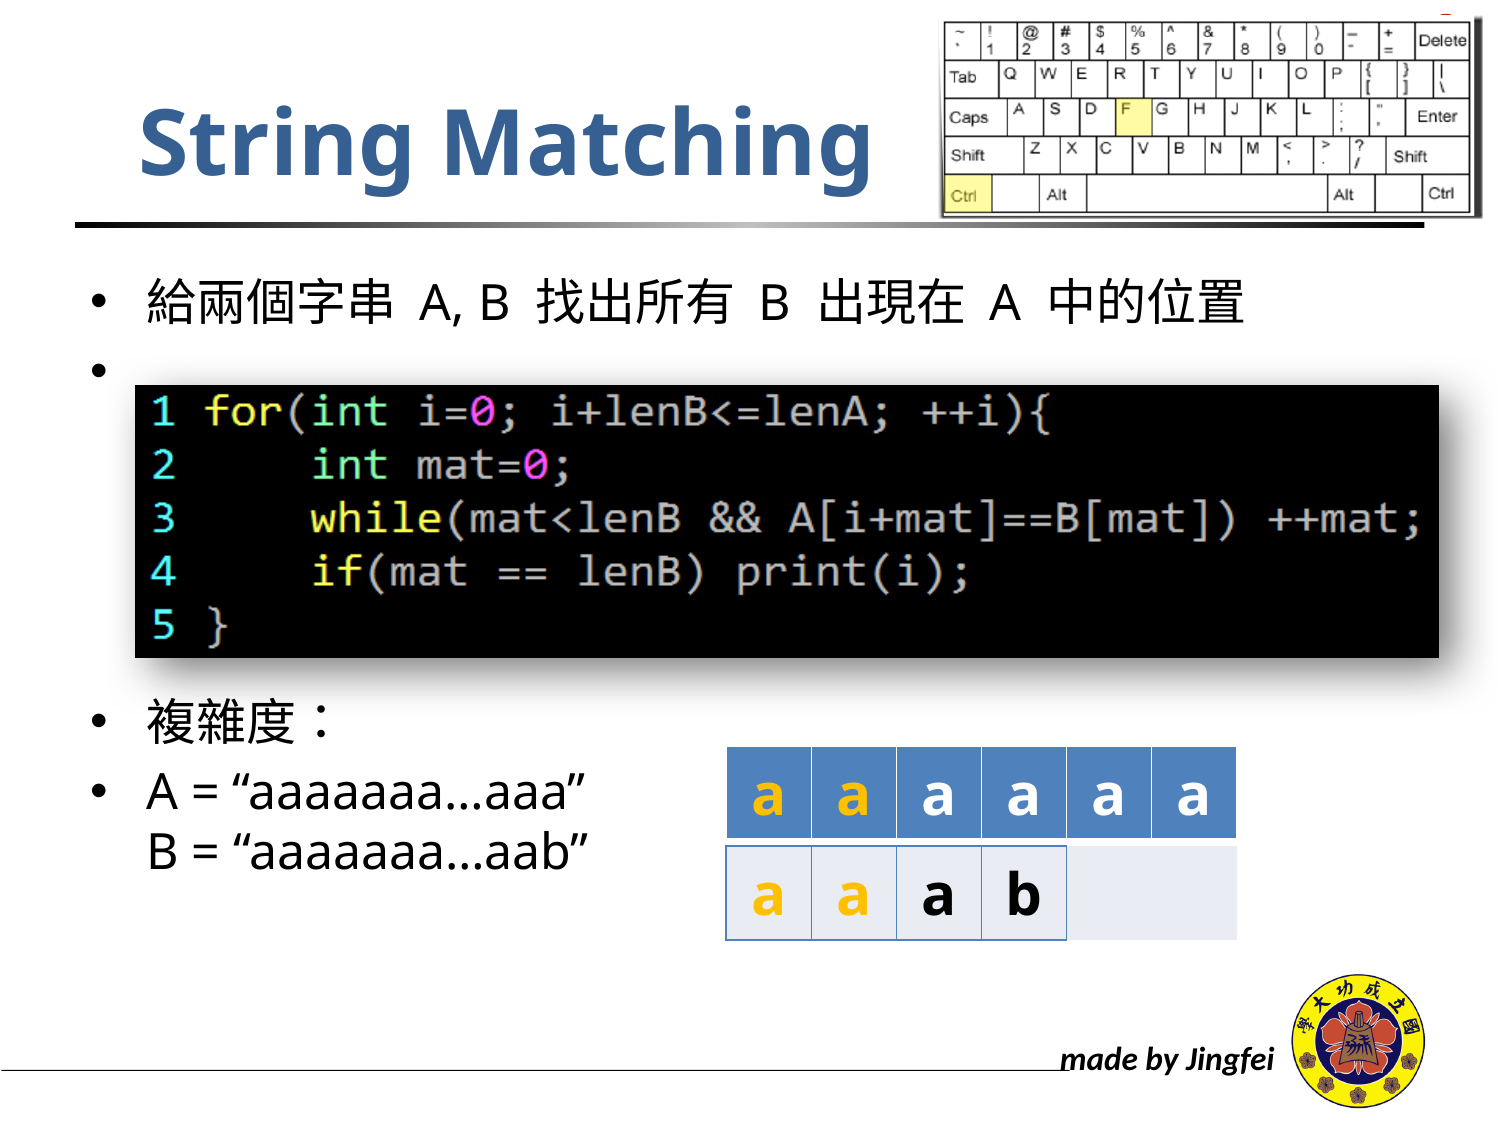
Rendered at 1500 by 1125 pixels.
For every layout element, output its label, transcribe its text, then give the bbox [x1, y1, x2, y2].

table_header a [727, 747, 811, 838]
table_header a [897, 847, 981, 939]
table_header a [727, 847, 811, 939]
table_header a [982, 747, 1066, 838]
picture [1282, 970, 1431, 1114]
table_header [1067, 846, 1152, 940]
table_header a [812, 747, 896, 838]
table_header a [897, 747, 981, 838]
picture [938, 14, 1483, 219]
table_header a [1152, 747, 1236, 838]
table_header [1152, 846, 1237, 940]
table_header a [812, 847, 896, 939]
picture [135, 384, 1440, 658]
table_header a [1067, 747, 1151, 838]
table_header b [982, 847, 1066, 939]
title String Matching [75, 45, 939, 233]
